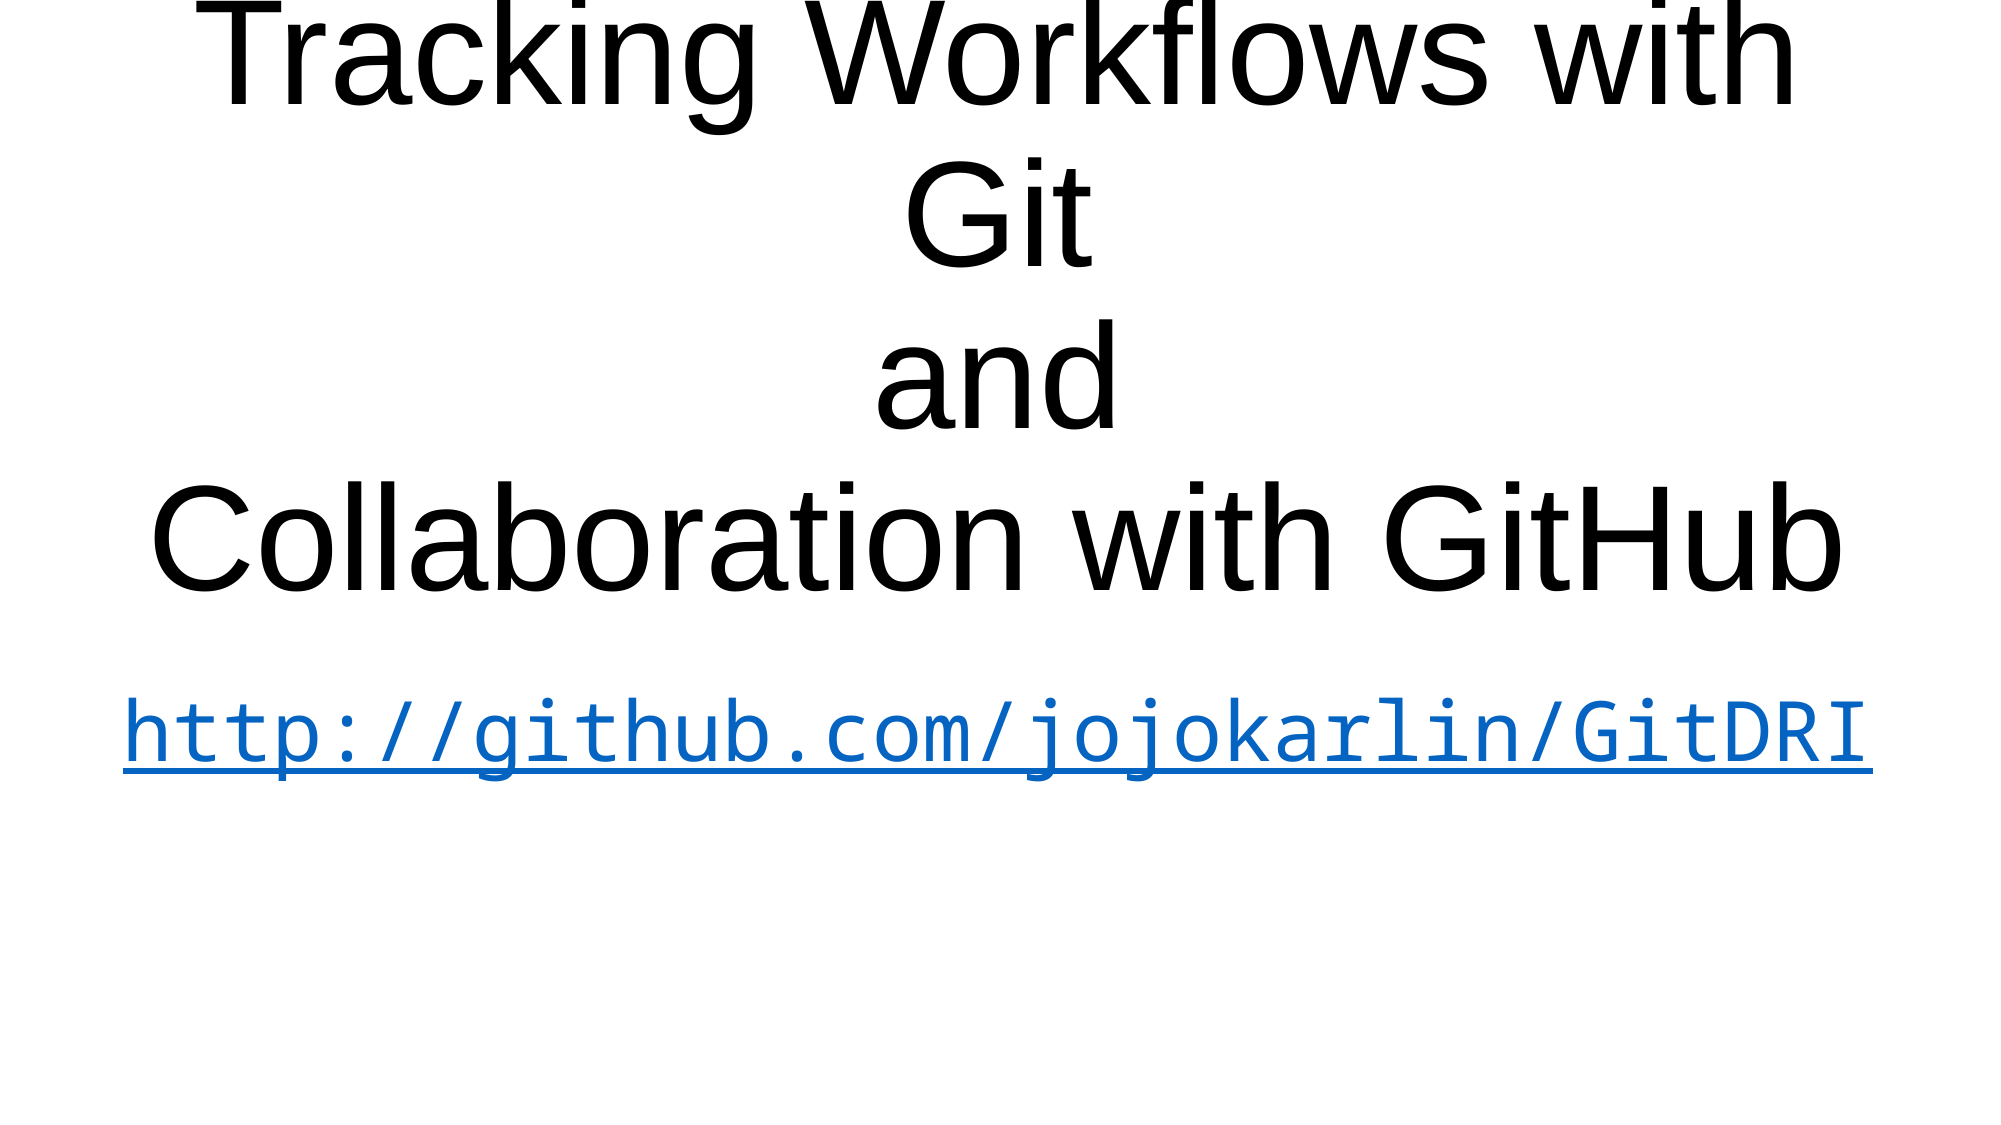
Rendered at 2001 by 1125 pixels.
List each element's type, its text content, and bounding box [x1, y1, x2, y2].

title Tracking Workflows with Git and Collaboration with GitHub [91, 238, 1904, 631]
subtitle http://github.com/jojokarlin/GitDRI [35, 672, 1961, 944]
